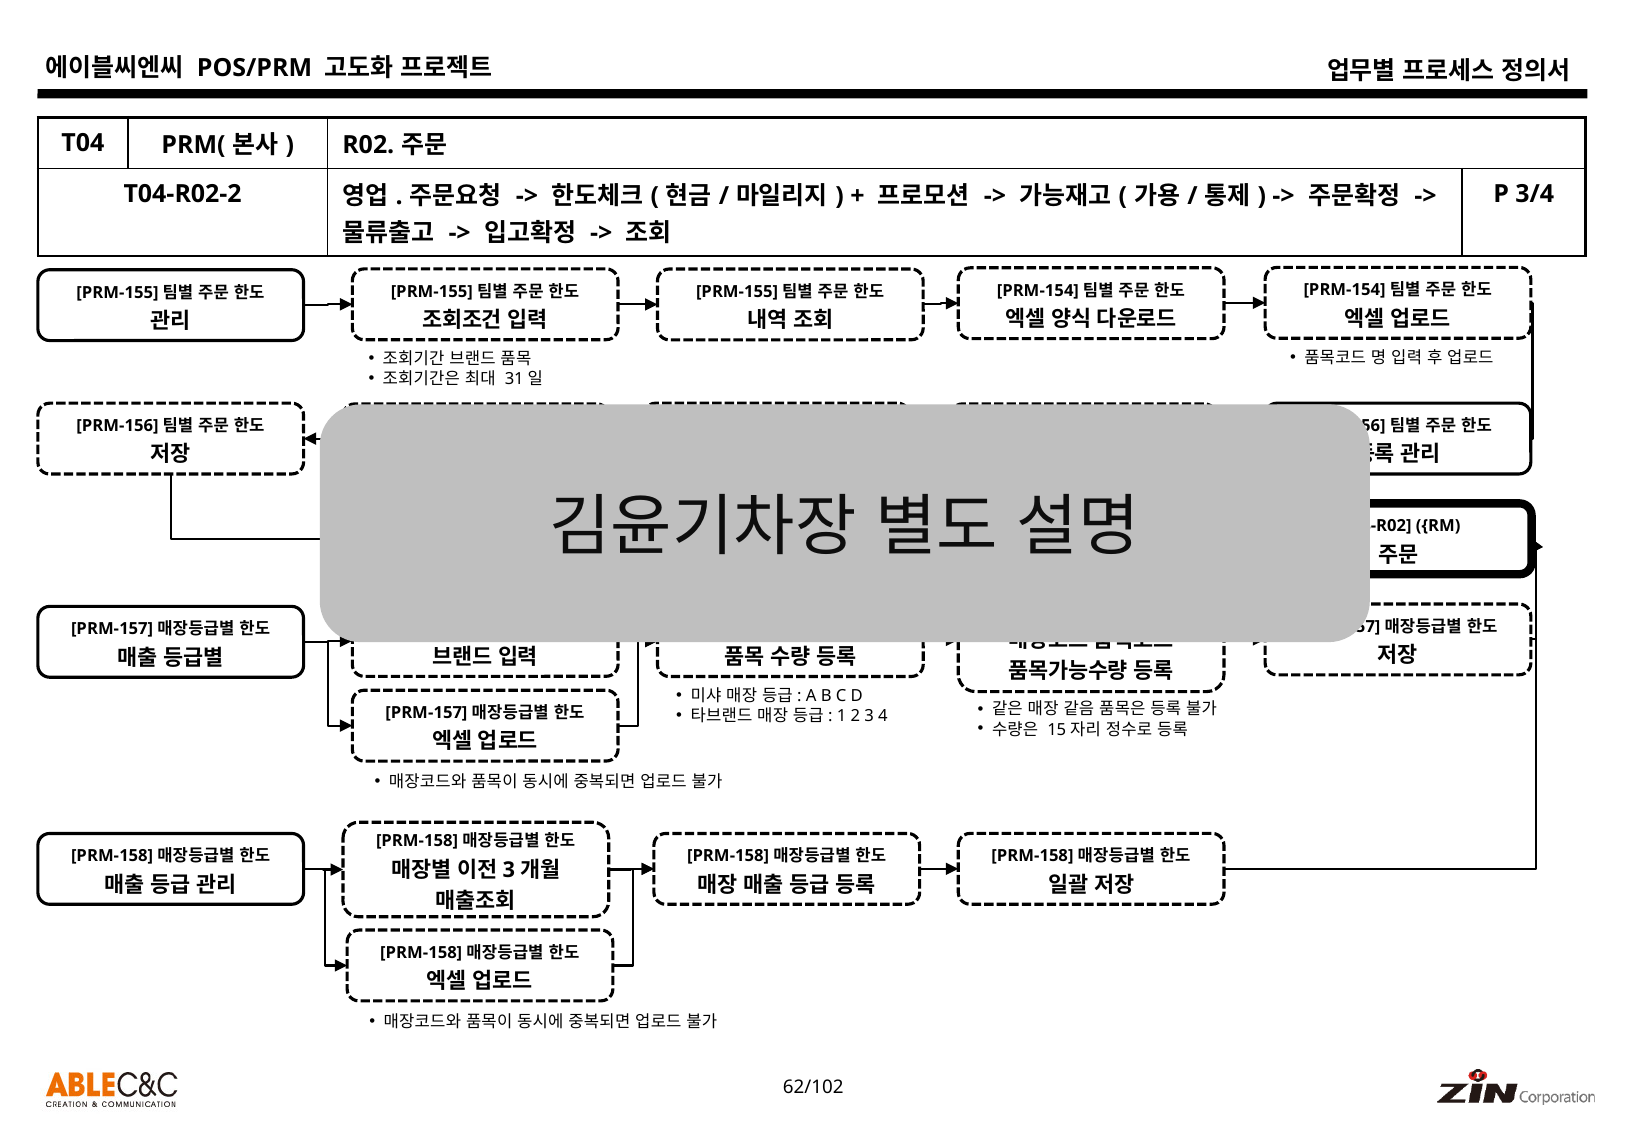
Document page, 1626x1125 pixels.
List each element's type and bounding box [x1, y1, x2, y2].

text_box [35, 0, 1534, 1055]
table_header [328, 119, 685, 168]
table_header [129, 119, 327, 168]
table_cell [39, 169, 327, 255]
table_header [39, 119, 127, 168]
table_cell [1463, 169, 1584, 255]
table_cell [328, 169, 685, 255]
picture [32, 1064, 190, 1114]
picture [1437, 1069, 1595, 1105]
table_cell [751, 169, 1461, 255]
table_header [751, 119, 1584, 168]
